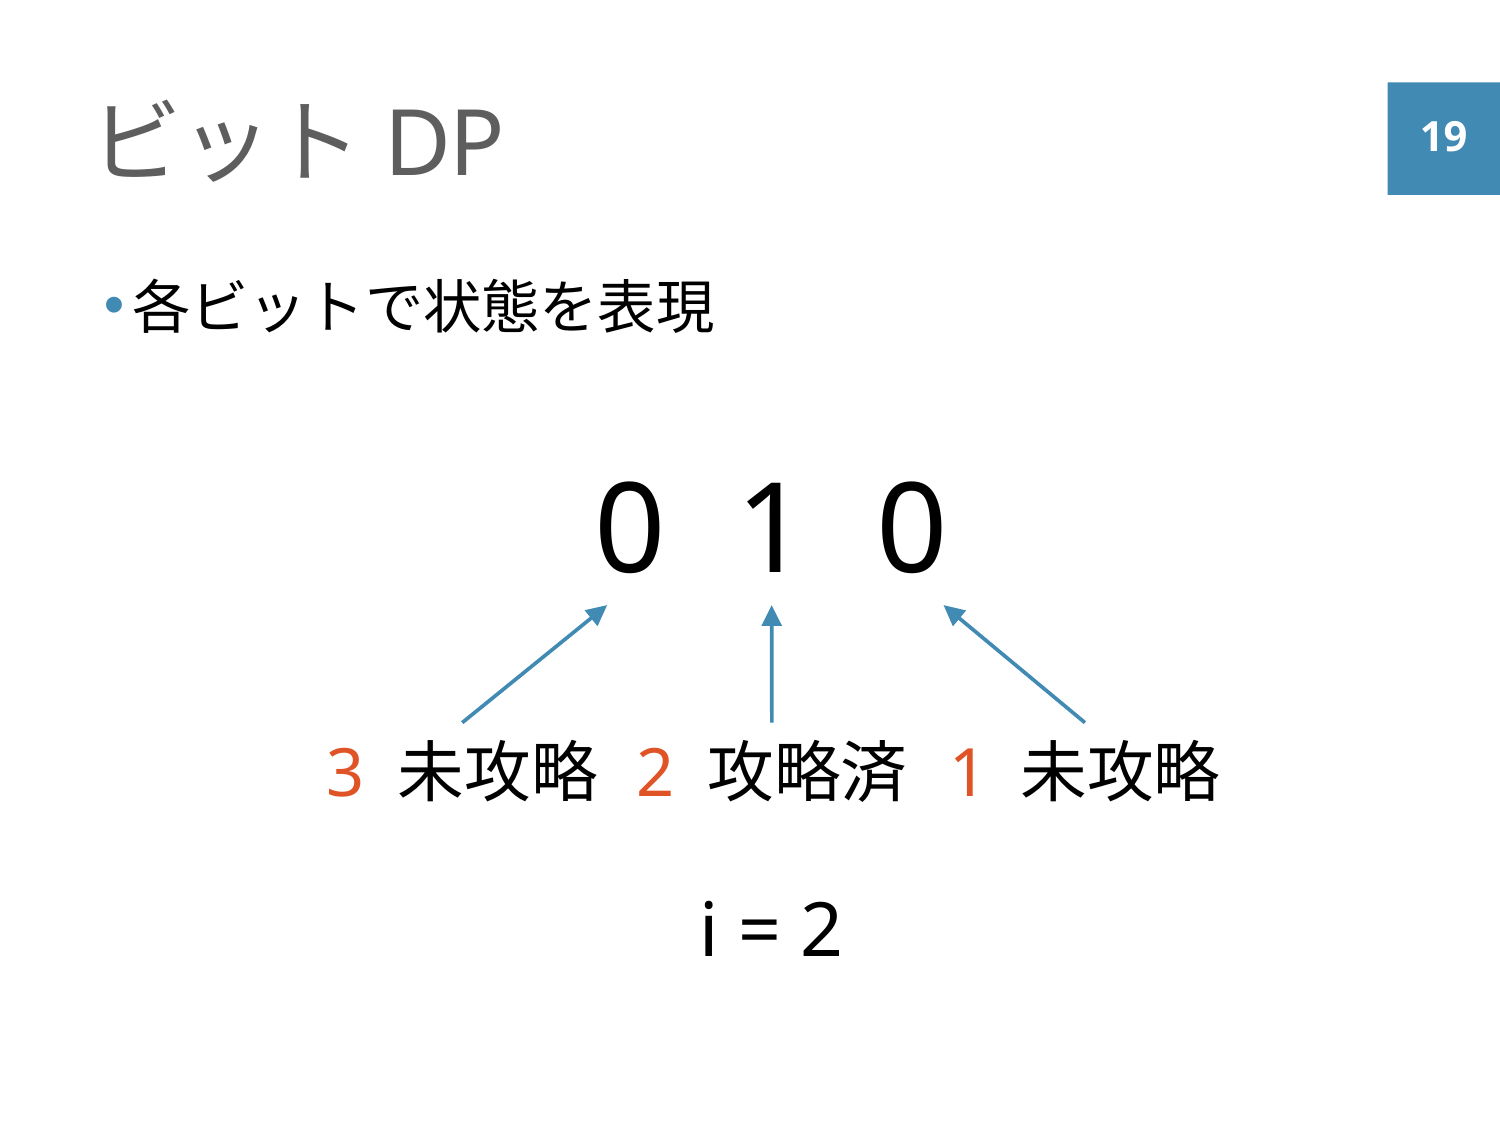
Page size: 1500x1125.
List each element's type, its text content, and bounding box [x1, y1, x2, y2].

list 各ビットで状態を表現 [75, 262, 1469, 1050]
text_box 3 未攻略 [311, 722, 613, 818]
text_box 0 [861, 440, 963, 606]
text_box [943, 604, 1086, 724]
text_box i = 2 [684, 873, 859, 979]
title ビットDP [75, 45, 1469, 233]
text_box 1 未攻略 [934, 722, 1236, 818]
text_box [461, 604, 608, 724]
text_box 1 [721, 440, 823, 606]
text_box 2 攻略済 [621, 722, 923, 818]
text_box 0 [579, 440, 681, 606]
